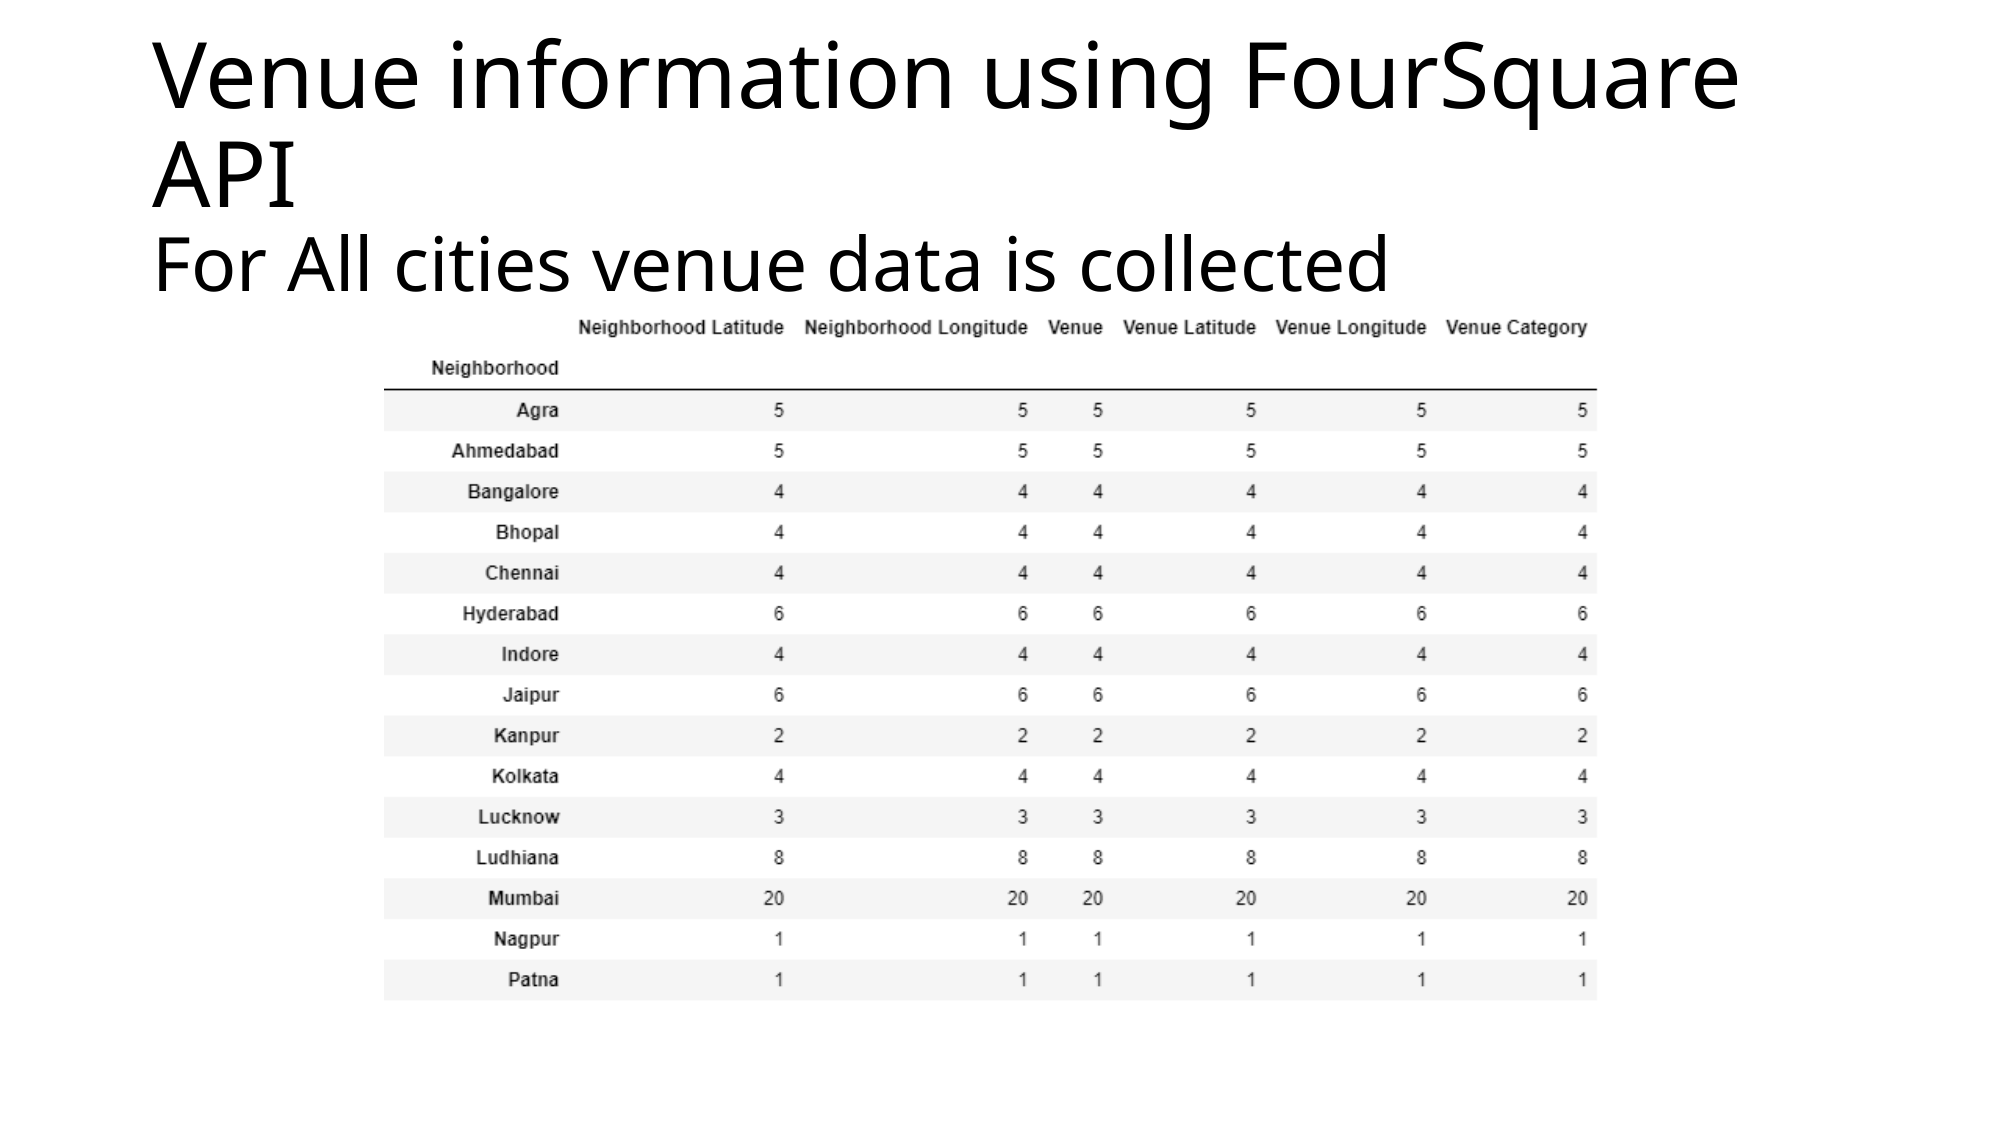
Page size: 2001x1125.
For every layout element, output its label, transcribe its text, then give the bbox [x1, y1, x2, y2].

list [384, 303, 1616, 1010]
title Venue information using FourSquare API For All cities venue data is collected [137, 59, 1863, 278]
